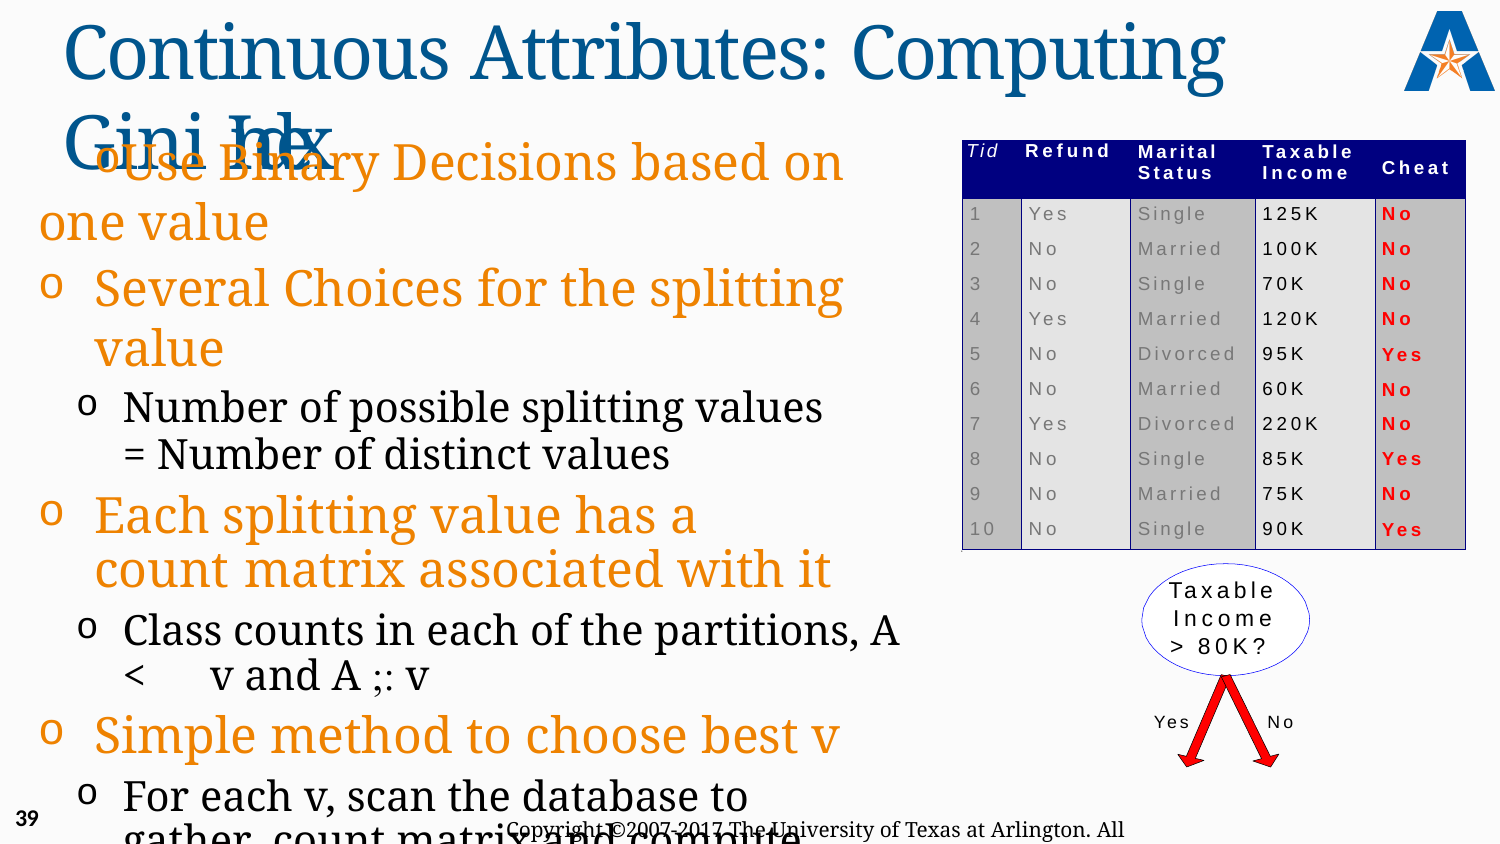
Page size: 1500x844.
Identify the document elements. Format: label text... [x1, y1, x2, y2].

table_cell No [1376, 199, 1465, 234]
table_cell No [1376, 374, 1465, 409]
table_cell Single [1131, 444, 1255, 479]
table_cell Single [1131, 269, 1255, 304]
slide_number 39 [8, 801, 49, 844]
table_cell 10 [963, 514, 1021, 549]
table_cell No [1376, 234, 1465, 269]
text_box Yes [1151, 708, 1172, 732]
table_cell 6 [963, 374, 1021, 409]
table_cell No [1022, 444, 1130, 479]
table_cell Single [1131, 514, 1255, 549]
table_cell 75K [1256, 479, 1375, 514]
table_cell Divorced [1131, 409, 1255, 444]
table_cell Married [1131, 479, 1255, 514]
table_cell Single [1131, 199, 1255, 234]
table_cell 9 [963, 479, 1021, 514]
table_cell 2 [963, 234, 1021, 269]
table_cell 100K [1256, 234, 1375, 269]
table_header Tid [963, 140, 1021, 199]
table_cell 4 [963, 304, 1021, 339]
table_cell 85K [1256, 444, 1375, 479]
table_cell 7 [963, 409, 1021, 444]
table_cell 220K [1256, 409, 1375, 444]
table_cell Married [1131, 234, 1255, 269]
table_cell Married [1131, 374, 1255, 409]
table_cell No [1022, 514, 1130, 549]
table_header Taxable Income [1256, 140, 1375, 199]
table_cell No [1022, 234, 1130, 269]
table_cell Yes [1376, 339, 1465, 374]
table_header Refund [1022, 140, 1130, 199]
table_cell Yes [1376, 444, 1465, 479]
table_cell Yes [1022, 304, 1130, 339]
table_cell 120K [1256, 304, 1375, 339]
table_cell No [1376, 409, 1465, 444]
table_cell No [1022, 479, 1130, 514]
table_cell No [1376, 304, 1465, 339]
table_cell 3 [963, 269, 1021, 304]
table_cell Yes [1022, 409, 1130, 444]
table_cell 5 [963, 339, 1021, 374]
text_box Use Binary Decisions based on one value Several Choices for the splitting value Number of possible splitting values = Number of distinct values Each splitting value has a count matrix associated with it Class counts in each of the partitions, A < v and A  v Simple method to choose best v For each v, scan the database to gather count matrix and compute its Gini index Computationally Inefficient! Repetition of work. [35, 122, 913, 844]
table_cell No [1022, 339, 1130, 374]
table_cell No [1376, 479, 1465, 514]
footer Copyright ©2007-2017 The University of Texas at Arlington. All Rights Reserved. [503, 817, 1173, 844]
table_cell No [1022, 374, 1130, 409]
table_cell 90K [1256, 514, 1375, 549]
text_box No [1284, 708, 1301, 732]
table_cell 95K [1256, 339, 1375, 374]
table_header Cheat [1376, 140, 1465, 199]
table_cell 8 [963, 444, 1021, 479]
table_cell Yes [1376, 514, 1465, 549]
picture [1404, 11, 1495, 91]
table_header Marital Status [1131, 140, 1255, 199]
table_cell Divorced [1131, 339, 1255, 374]
title Continuous Attributes: Computing Gini Index [60, 2, 1329, 185]
table_cell 1 [963, 199, 1021, 234]
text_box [1177, 674, 1280, 768]
table_cell 125K [1256, 199, 1375, 234]
table_cell No [1376, 269, 1465, 304]
table_cell No [1022, 269, 1130, 304]
table_cell 60K [1256, 374, 1375, 409]
table_cell 70K [1256, 269, 1375, 304]
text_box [1141, 563, 1311, 677]
table_cell Married [1131, 304, 1255, 339]
table_cell Yes [1022, 199, 1130, 234]
